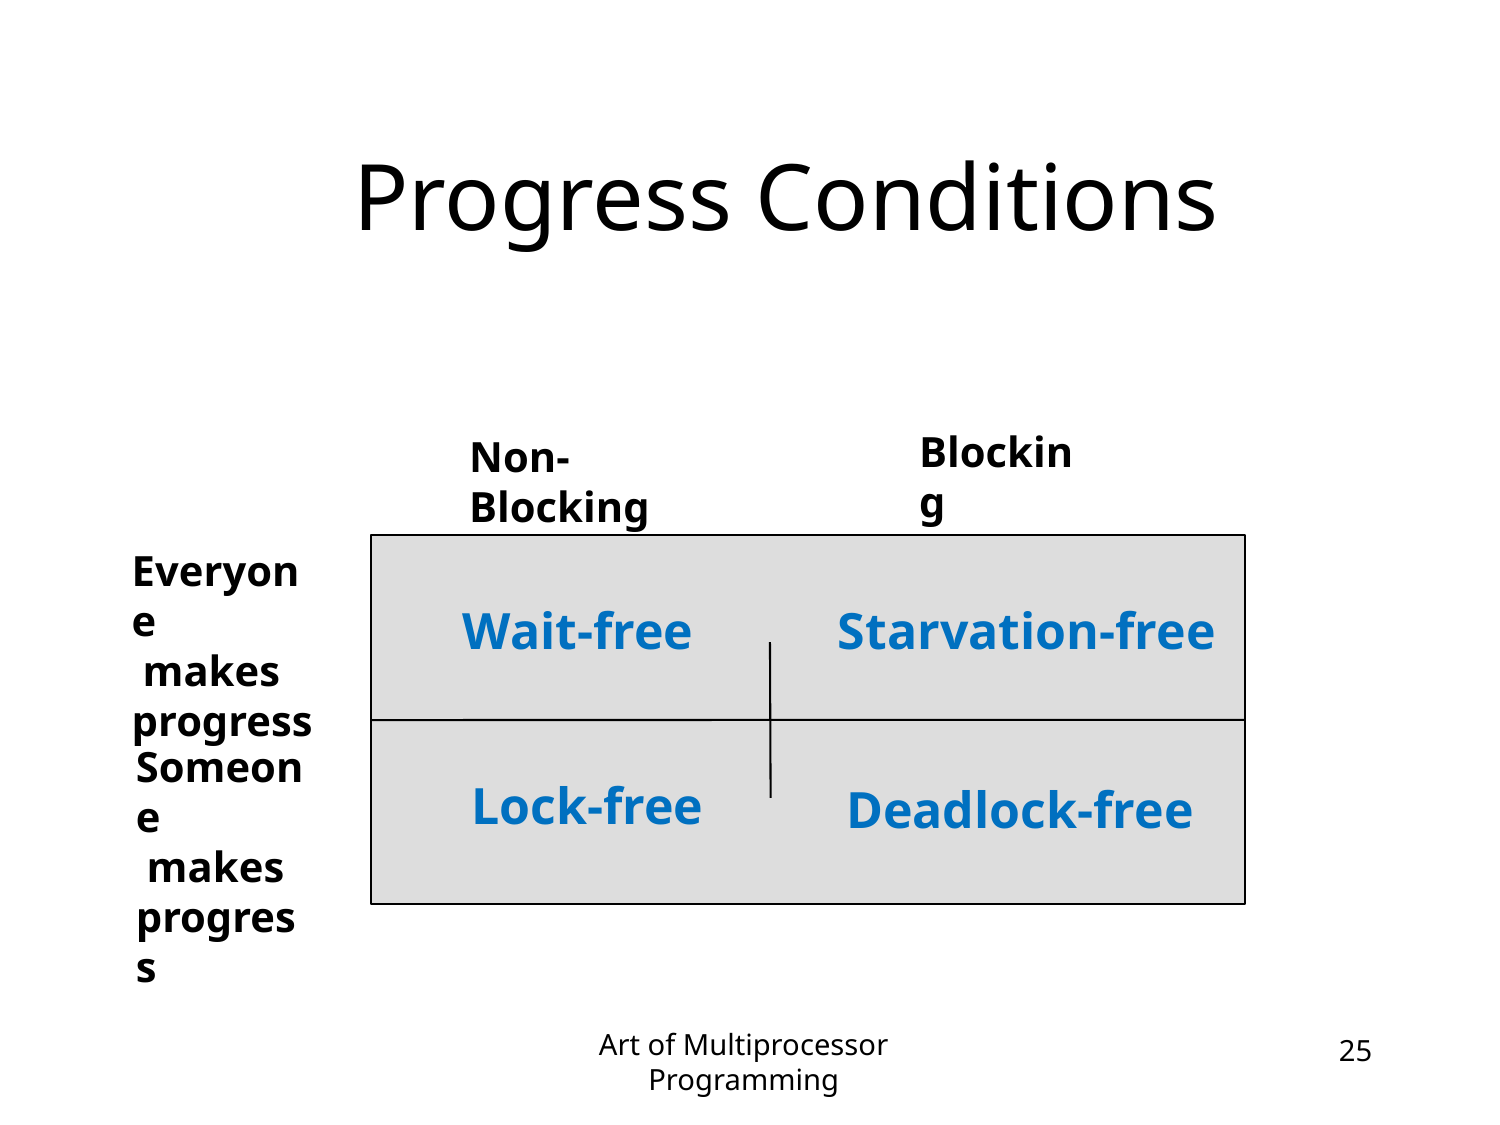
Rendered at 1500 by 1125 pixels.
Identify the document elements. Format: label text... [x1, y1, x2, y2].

text_box Art of Multiprocessor Programming [506, 1018, 982, 1094]
text_box Everyone makes progress [116, 537, 329, 705]
text_box Blocking [904, 418, 1095, 485]
title Progress Conditions [125, 99, 1400, 288]
text_box Non-Blocking [454, 422, 750, 489]
text_box Someone makes progress [120, 733, 326, 900]
text_box ‹#› [1074, 1024, 1388, 1100]
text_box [370, 535, 1245, 905]
